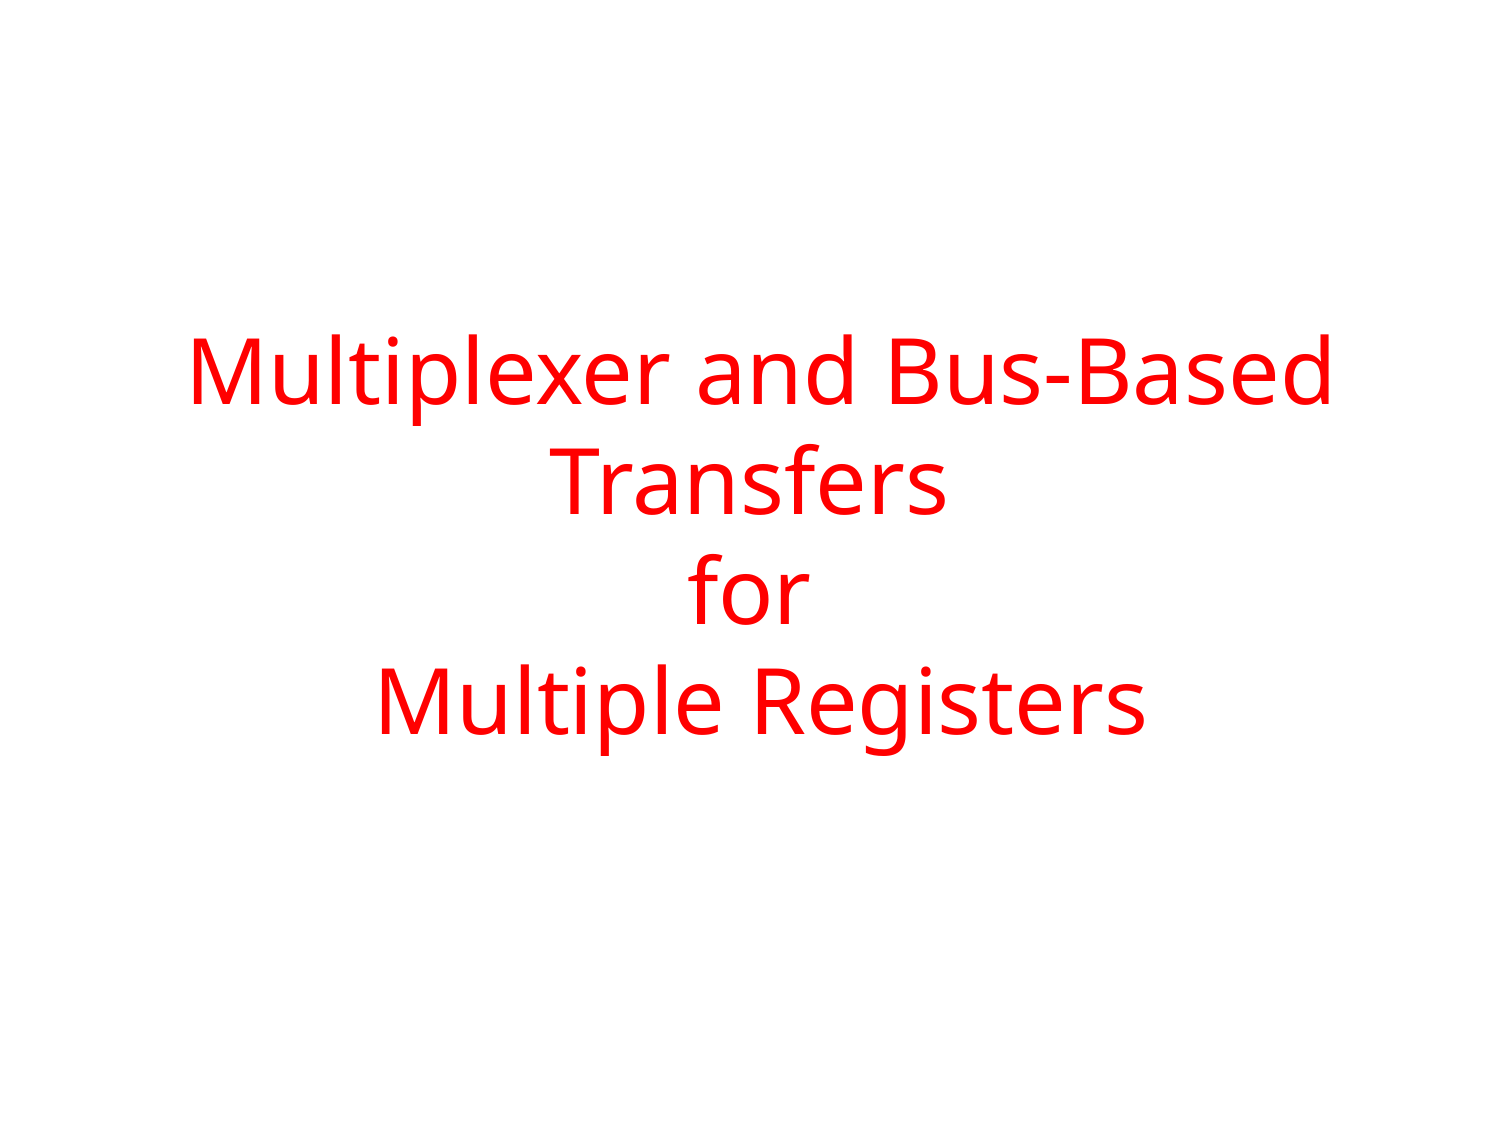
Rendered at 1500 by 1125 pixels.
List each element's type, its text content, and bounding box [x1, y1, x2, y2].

title Multiplexer and Bus-Based Transfers for Multiple Registers [123, 255, 1399, 811]
